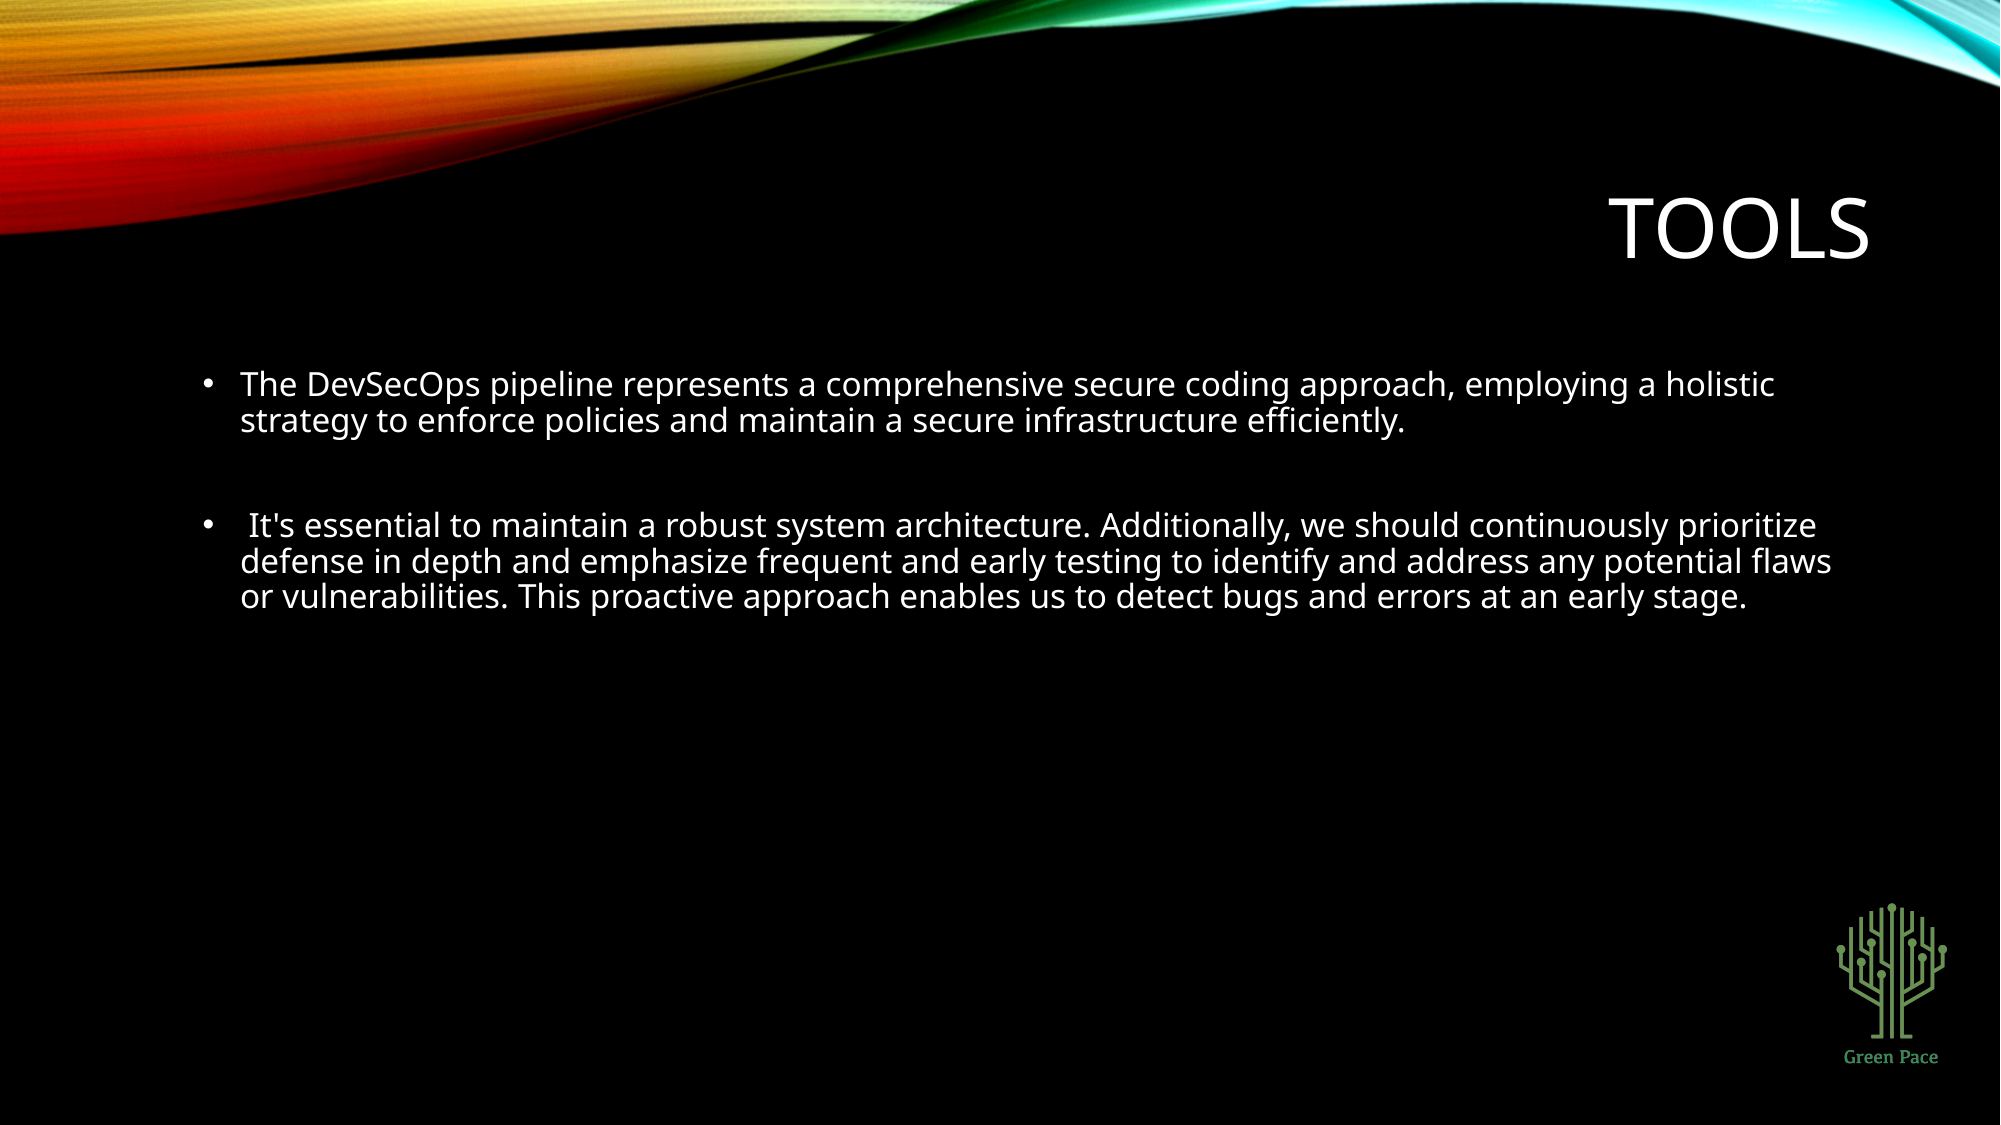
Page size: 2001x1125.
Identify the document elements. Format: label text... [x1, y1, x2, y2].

picture [0, 0, 2000, 237]
picture [1817, 892, 1964, 1082]
list The DevSecOps pipeline represents a comprehensive secure coding approach, employing a holistic strategy to enforce policies and maintain a secure infrastructure efficiently. It's essential to maintain a robust system architecture. Additionally, we should continuously prioritize defense in depth and emphasize frequent and early testing to identify and address any potential flaws or vulnerabilities. This proactive approach enables us to detect bugs and errors at an early stage. [112, 360, 1888, 1021]
title TOOLS [474, 125, 1888, 338]
